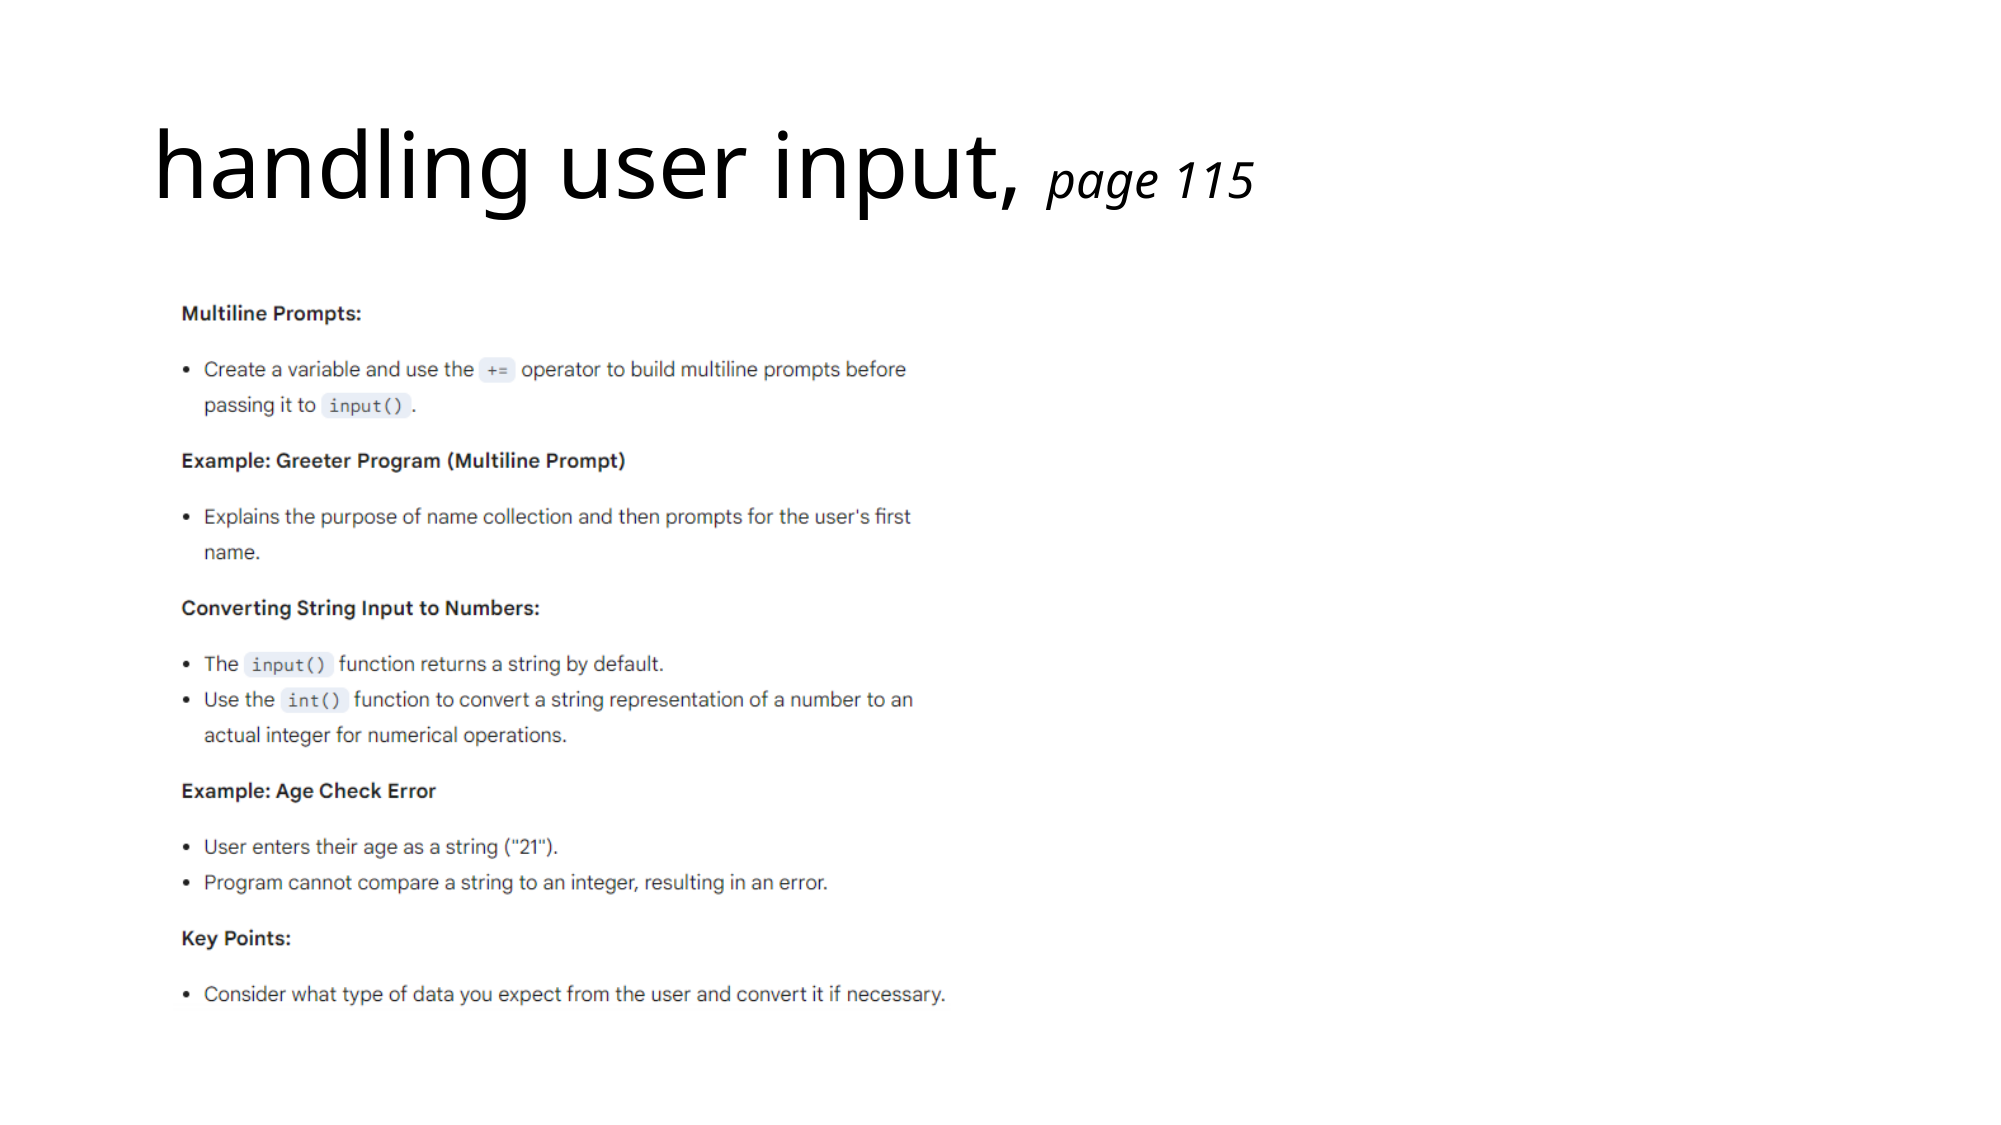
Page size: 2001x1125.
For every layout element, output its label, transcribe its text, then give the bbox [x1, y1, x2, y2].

title handling user input, page 115 [137, 59, 1863, 278]
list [173, 299, 951, 1014]
